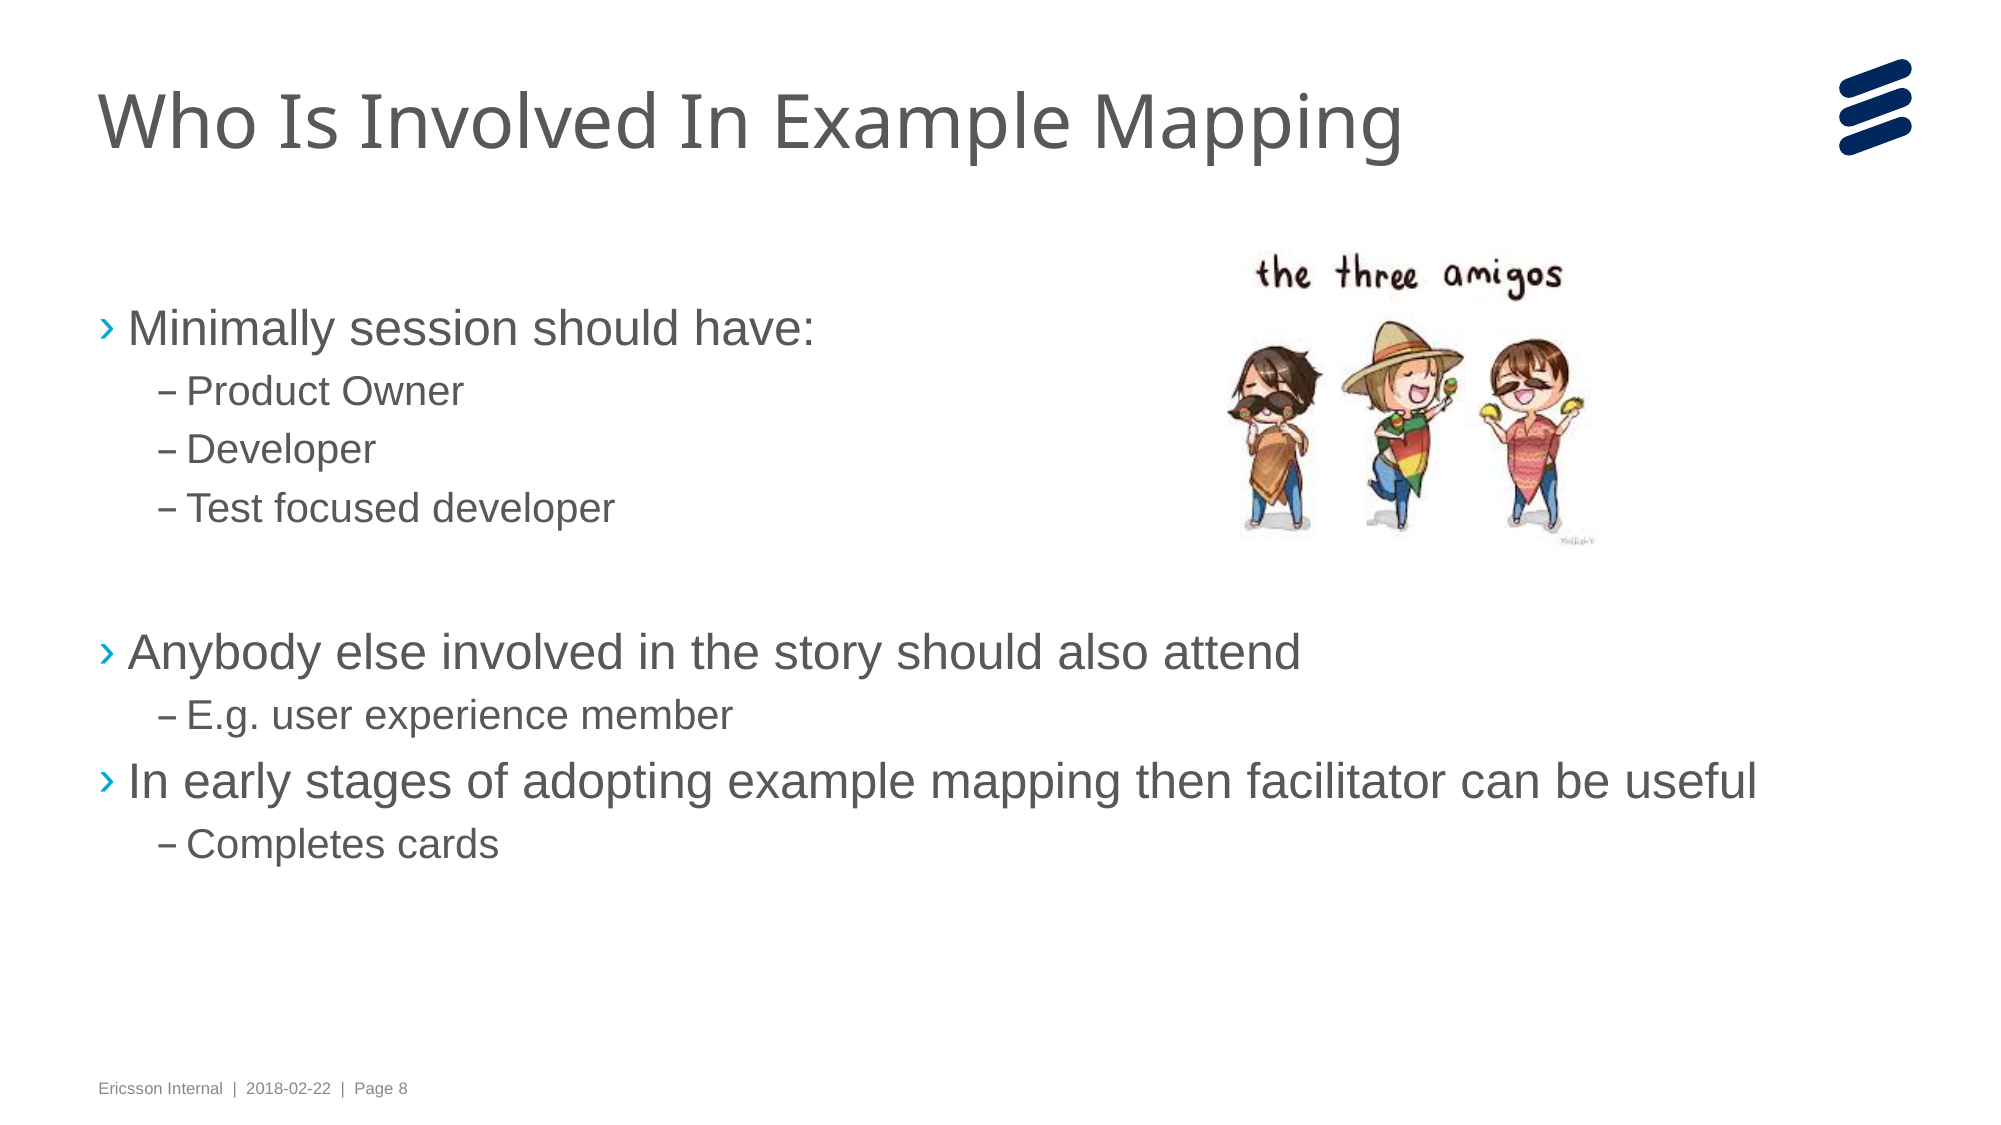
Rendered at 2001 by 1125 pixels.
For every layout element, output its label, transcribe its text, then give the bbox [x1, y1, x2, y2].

list Minimally session should have: Product Owner Developer Test focused developer Anybody else involved in the story should also attend E.g. user experience member In early stages of adopting example mapping then facilitator can be useful Completes cards [86, 295, 1914, 928]
title Who Is Involved In Example Mapping [85, 39, 1726, 218]
picture [1214, 226, 1600, 548]
